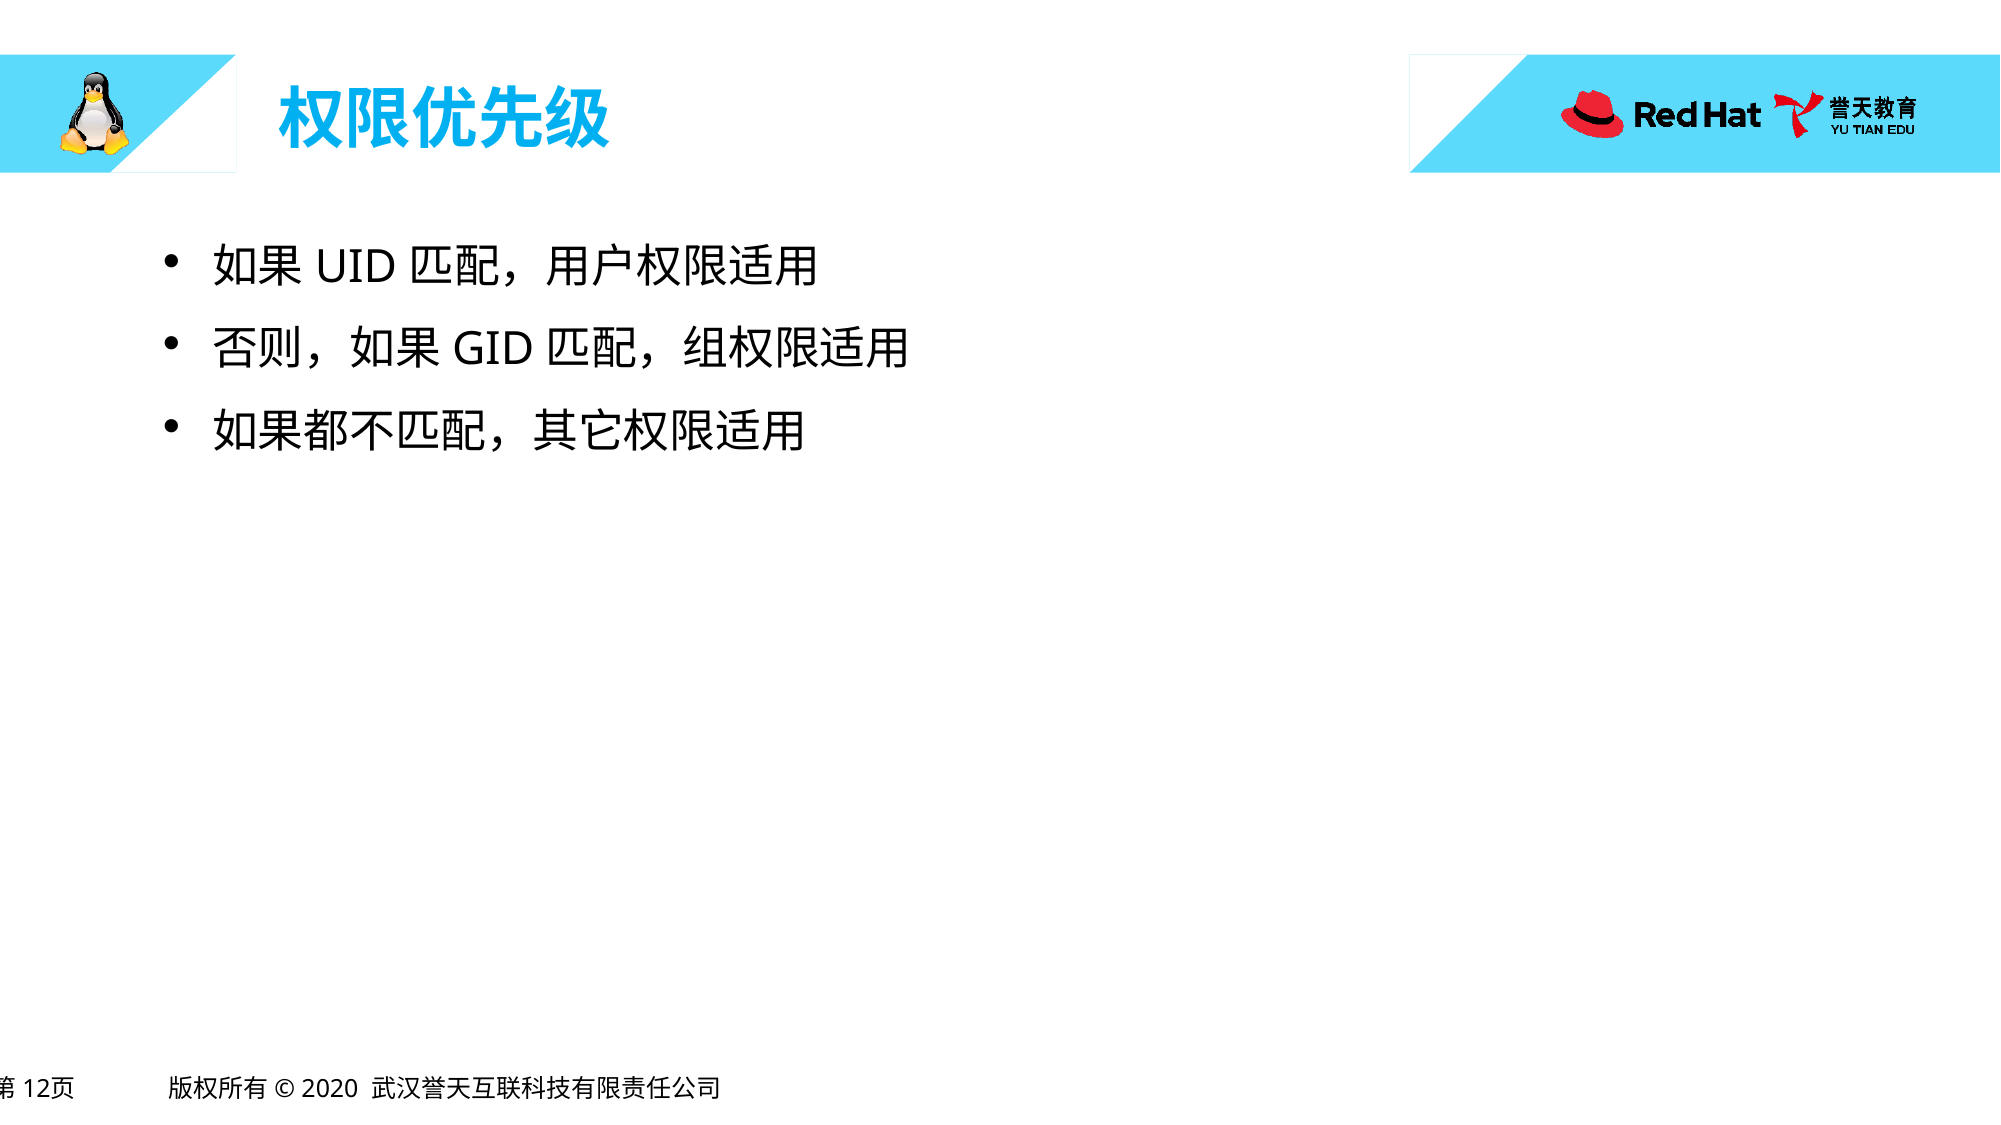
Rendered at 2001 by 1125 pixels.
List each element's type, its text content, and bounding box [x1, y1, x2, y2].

list 如果UID匹配，用户权限适用 否则，如果GID匹配，组权限适用 如果都不匹配，其它权限适用 [149, 202, 1883, 971]
picture [1875, 90, 1916, 138]
title 权限优先级 [261, 67, 1875, 173]
picture [60, 72, 129, 155]
